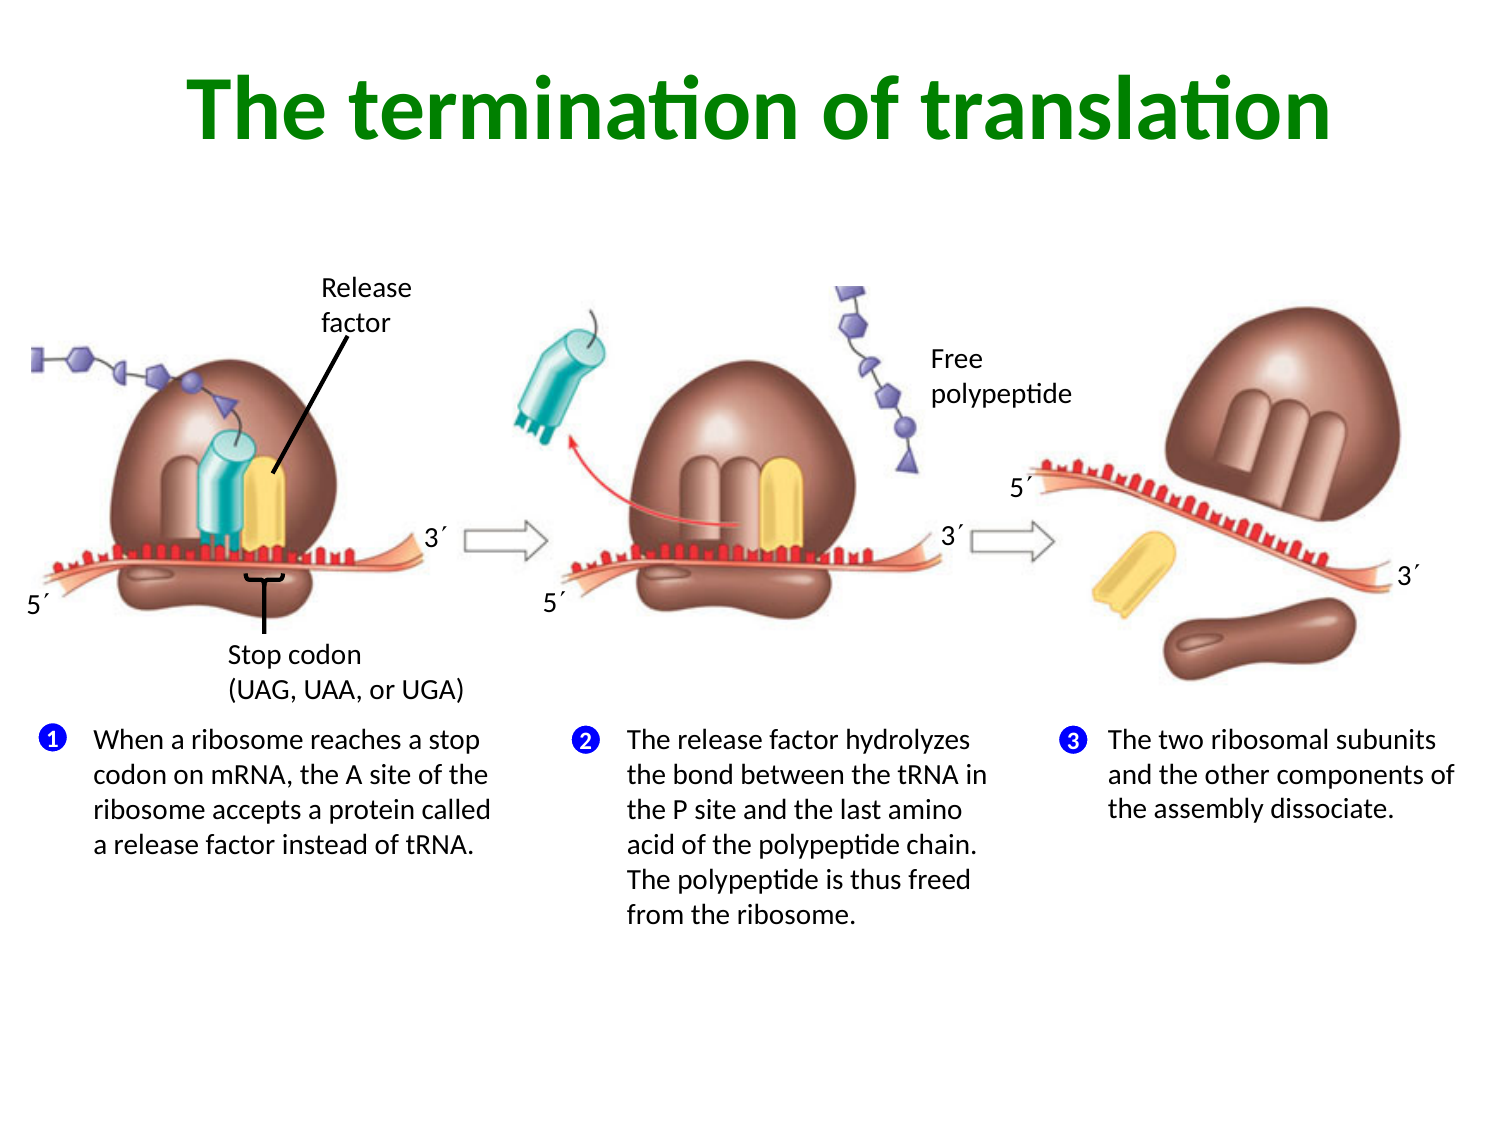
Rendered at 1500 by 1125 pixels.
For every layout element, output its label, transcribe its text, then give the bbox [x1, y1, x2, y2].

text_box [10, 260, 1490, 938]
title The termination of translation [75, 8, 1425, 197]
